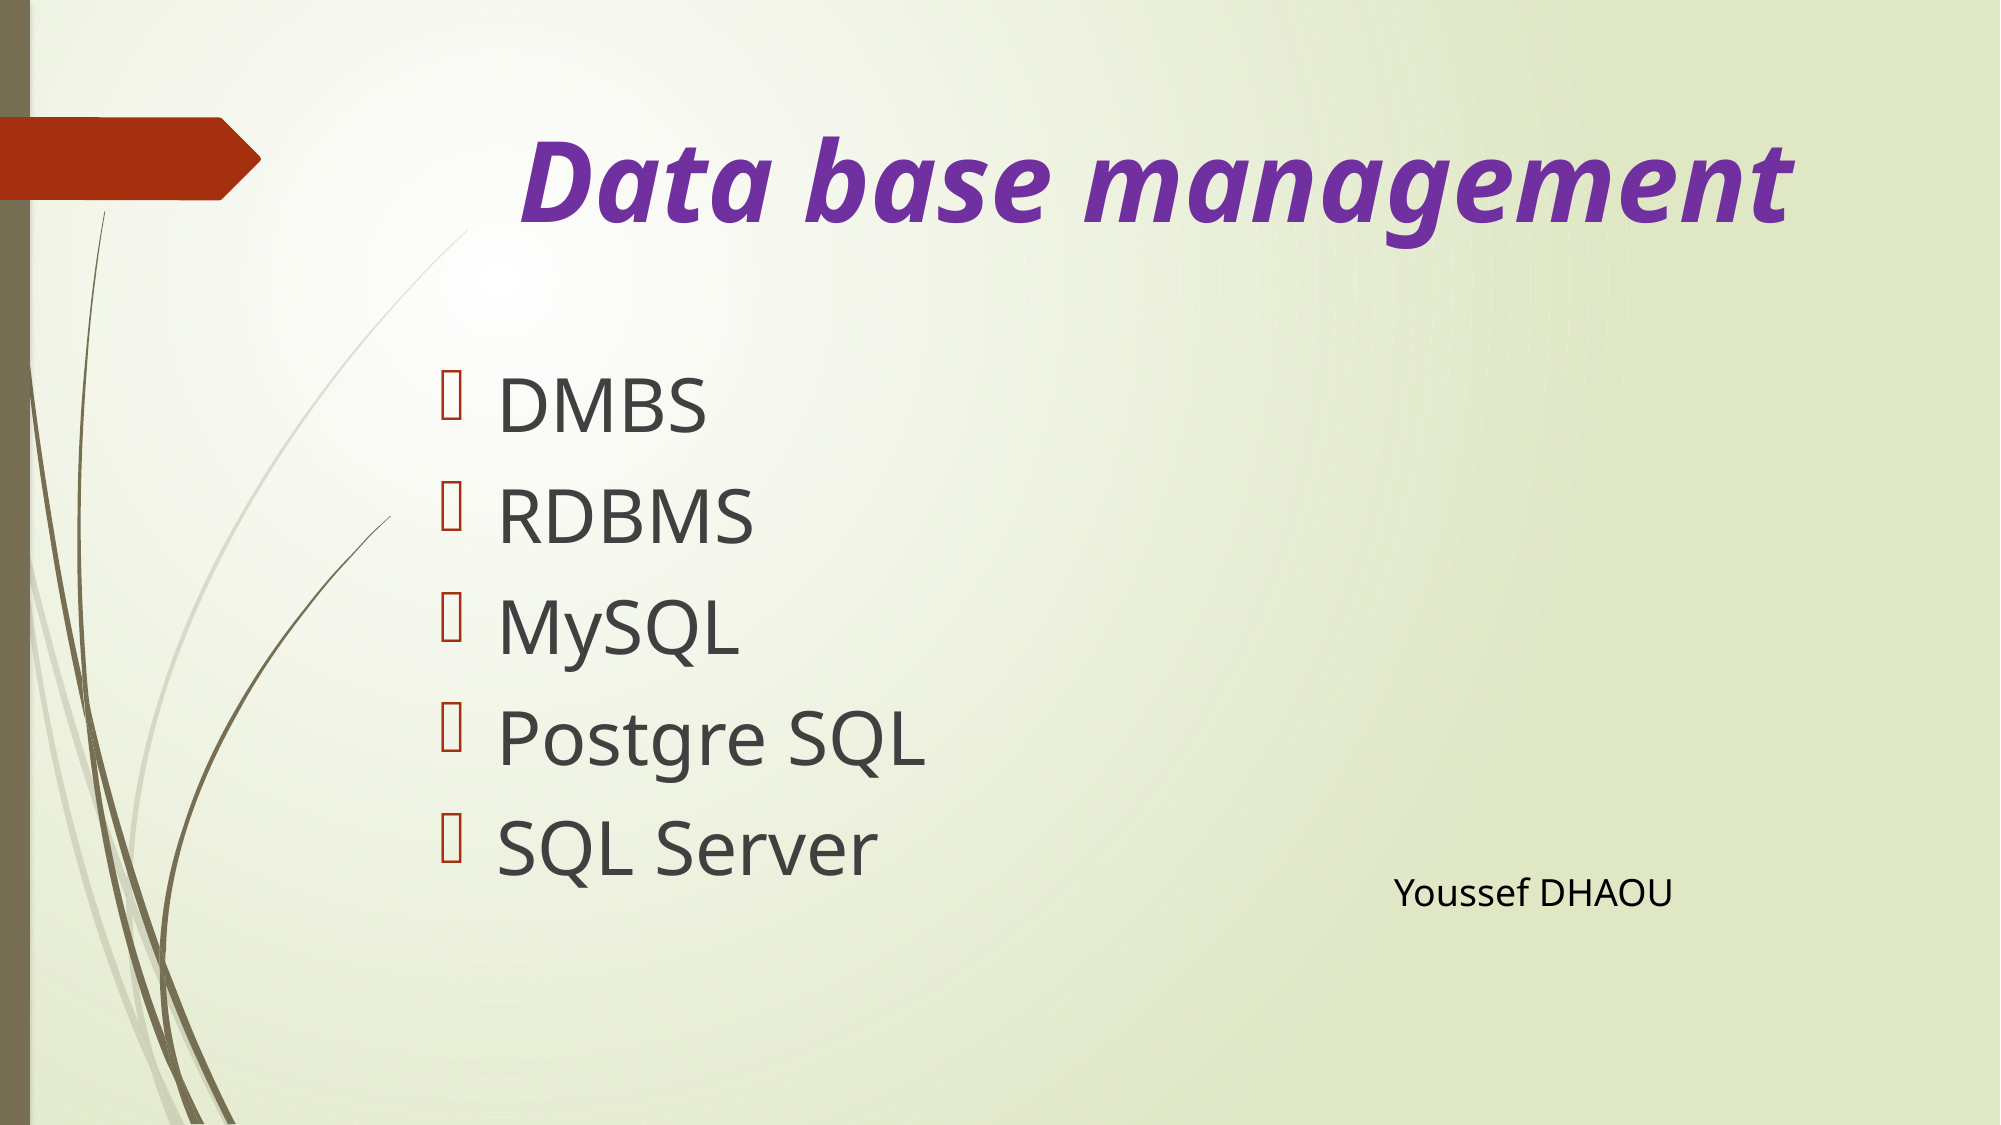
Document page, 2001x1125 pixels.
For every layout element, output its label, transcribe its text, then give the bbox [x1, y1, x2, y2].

list DMBS RDBMS MySQL Postgre SQL SQL Server [424, 350, 1888, 970]
text_box Youssef DHAOU [1379, 861, 1758, 922]
title Data base management [425, 102, 1888, 313]
